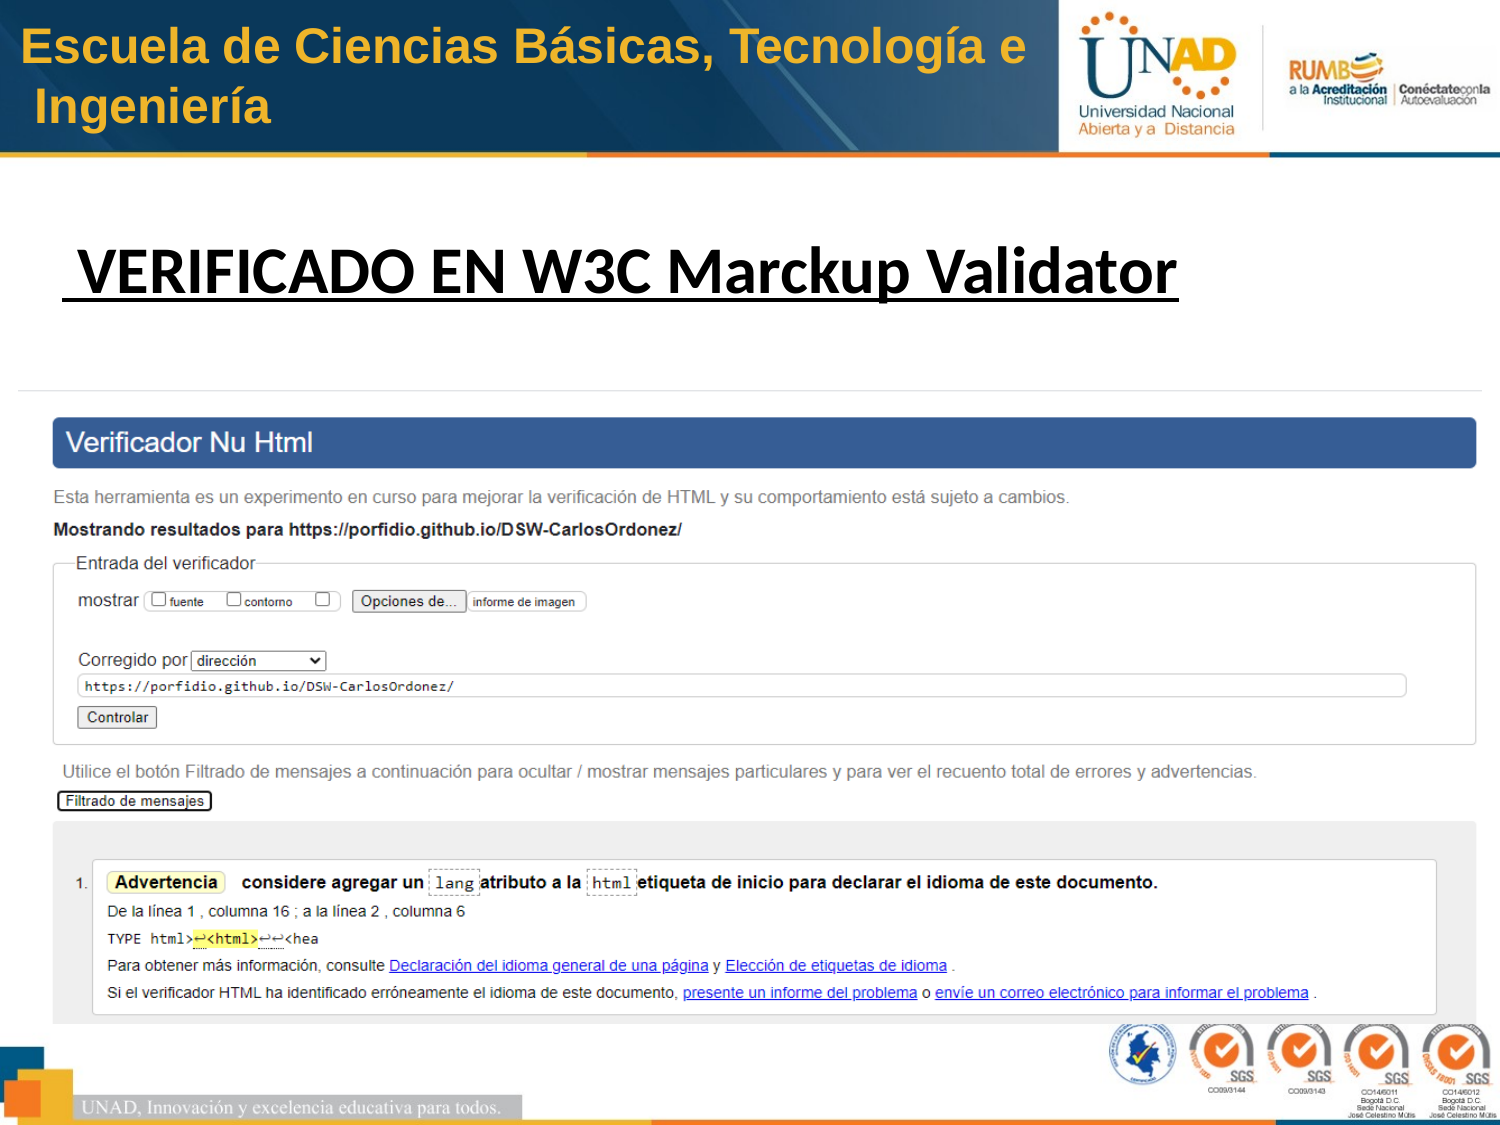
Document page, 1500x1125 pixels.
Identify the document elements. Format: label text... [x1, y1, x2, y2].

text_box Escuela de Ciencias Básicas, Tecnología e Ingeniería [18, 11, 1036, 134]
text_box VERIFICADO EN W3C Marckup Validator [62, 224, 1463, 386]
picture [0, 0, 1500, 1125]
